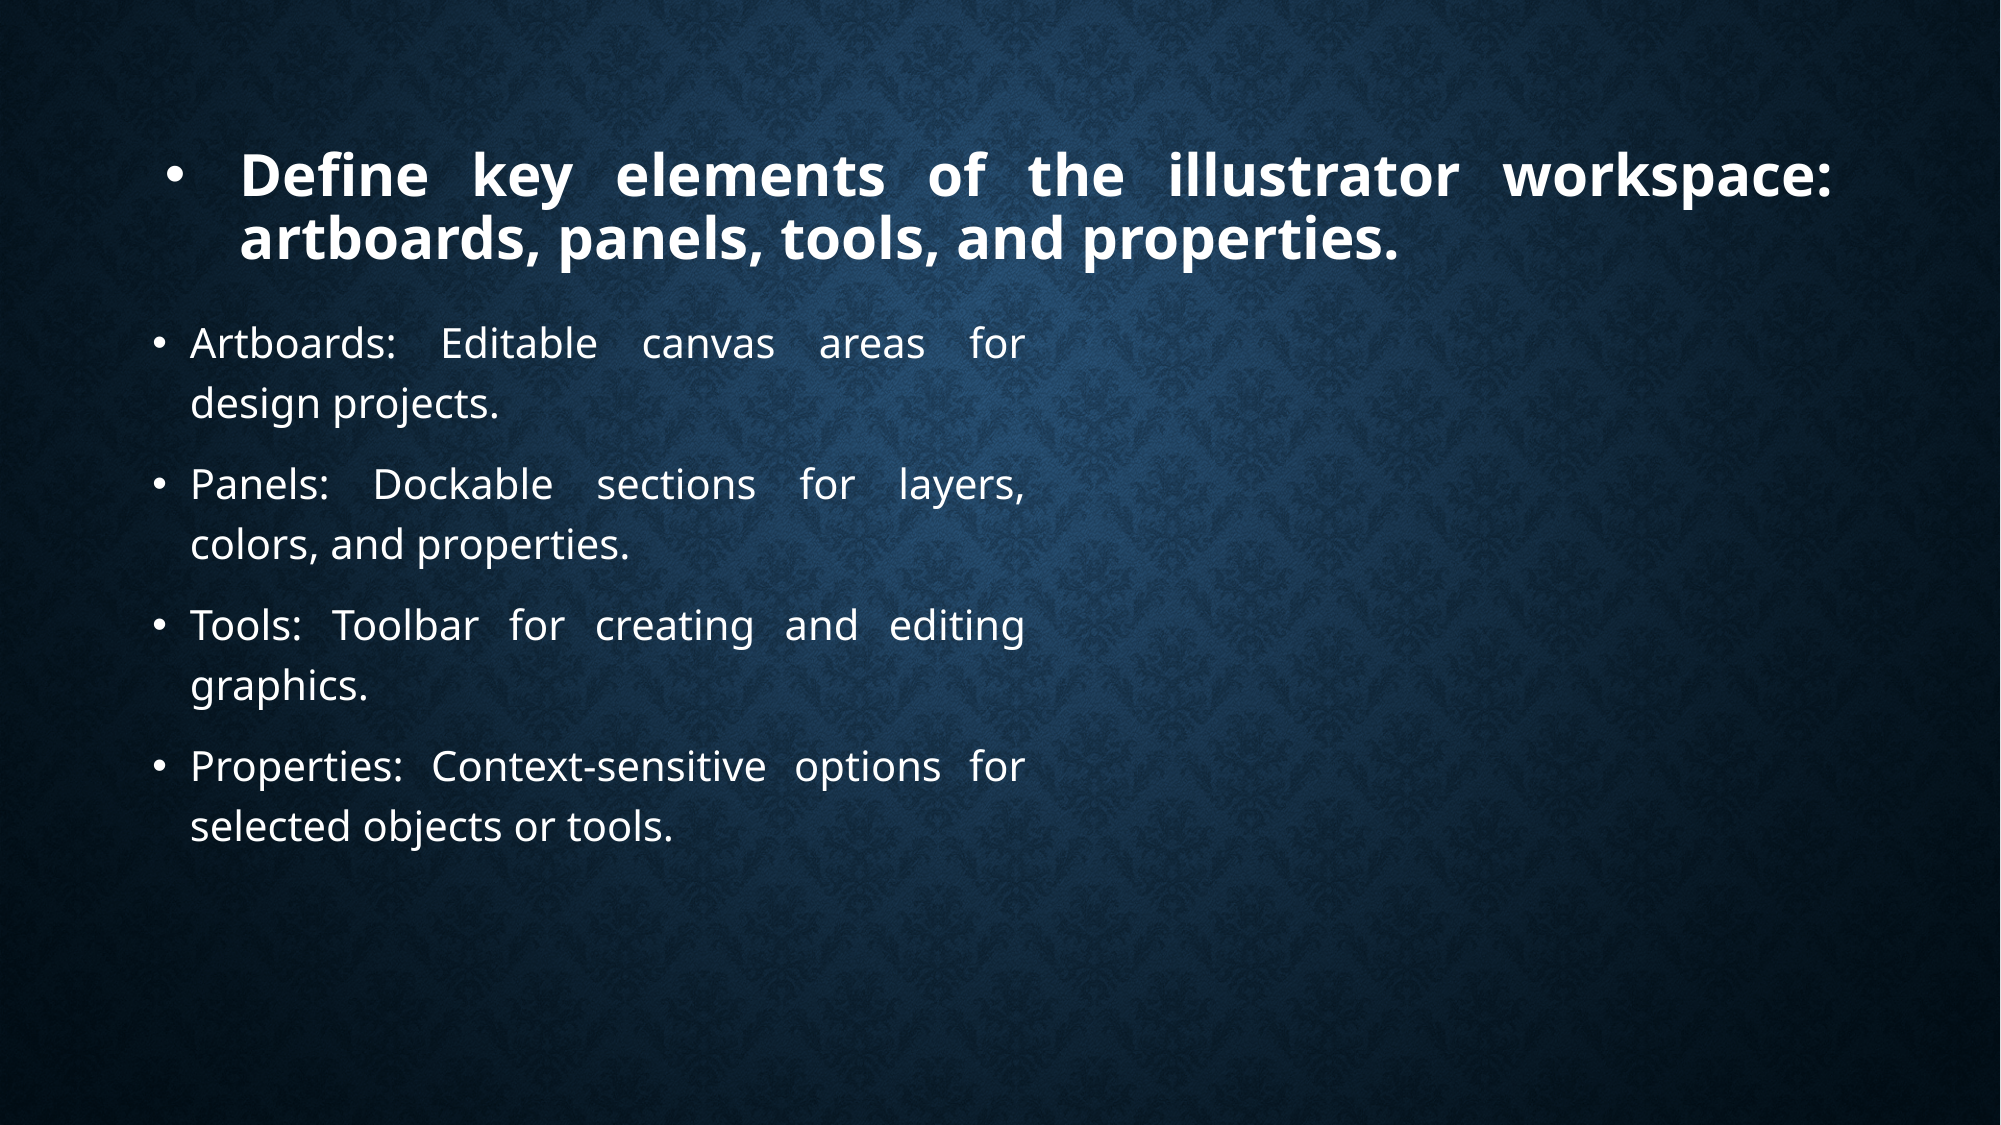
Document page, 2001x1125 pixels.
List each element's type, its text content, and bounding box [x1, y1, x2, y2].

list Artboards: Editable canvas areas for design projects. Panels: Dockable sections for layers, colors, and properties. Tools: Toolbar for creating and editing graphics. Properties: Context-sensitive options for selected objects or tools. [137, 299, 1042, 1014]
title Define key elements of the illustrator workspace: artboards, panels, tools, and properties. [149, 99, 1849, 318]
